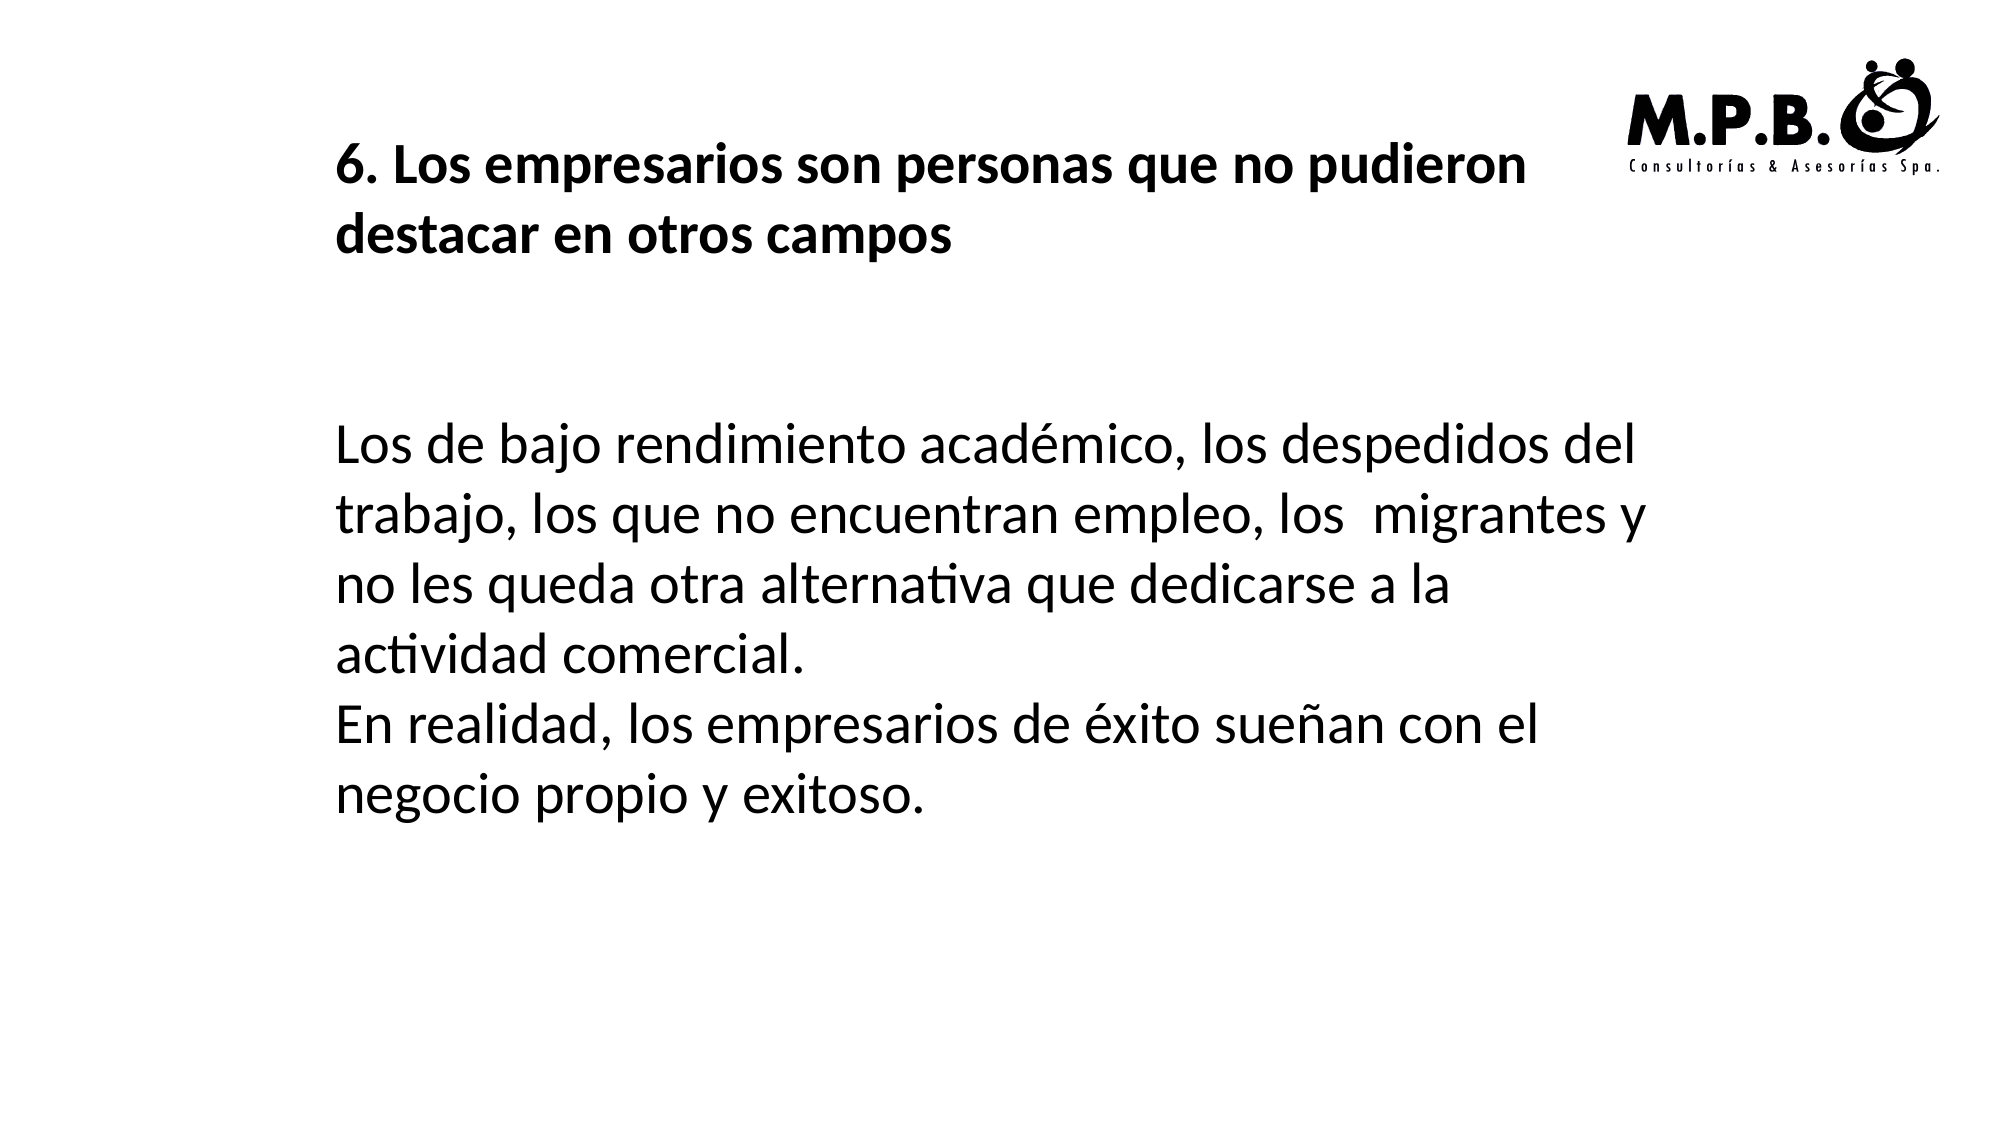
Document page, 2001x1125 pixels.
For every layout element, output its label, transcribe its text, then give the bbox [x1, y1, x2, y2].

picture [1620, 0, 1964, 241]
text_box 6. Los empresarios son personas que no pudieron destacar en otros campos Los de bajo rendimiento académico, los despedidos del trabajo, los que no encuentran empleo, los migrantes y no les queda otra alternativa que dedicarse a la actividad comercial. En realidad, los empresarios de éxito sueñan con el negocio propio y exitoso. [320, 118, 1677, 833]
